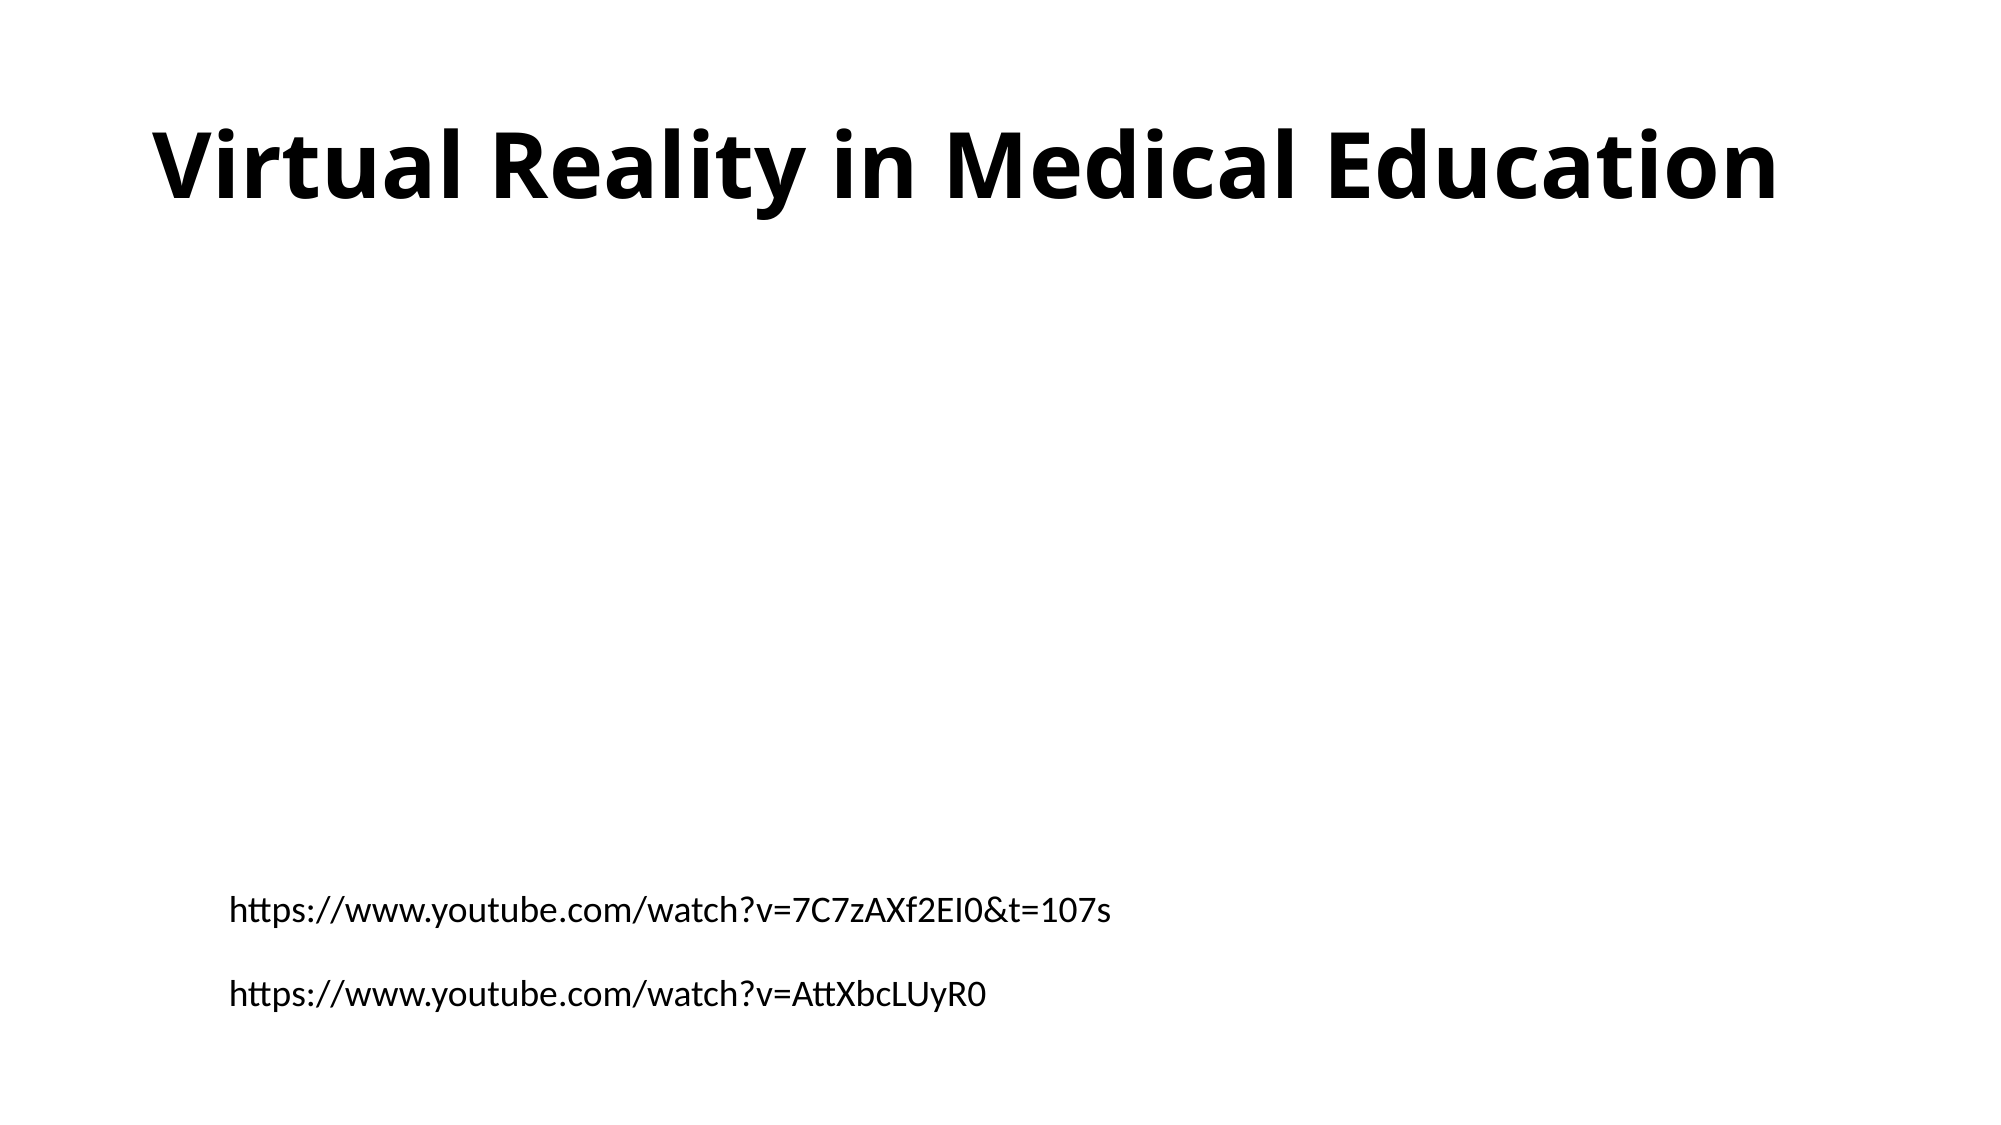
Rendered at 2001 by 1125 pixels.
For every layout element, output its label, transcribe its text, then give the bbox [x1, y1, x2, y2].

text_box https://www.youtube.com/watch?v=AttXbcLUyR0 [213, 961, 1214, 1021]
title Virtual Reality in Medical Education [137, 59, 1863, 278]
text_box https://www.youtube.com/watch?v=7C7zAXf2EI0&t=107s [213, 877, 1214, 938]
